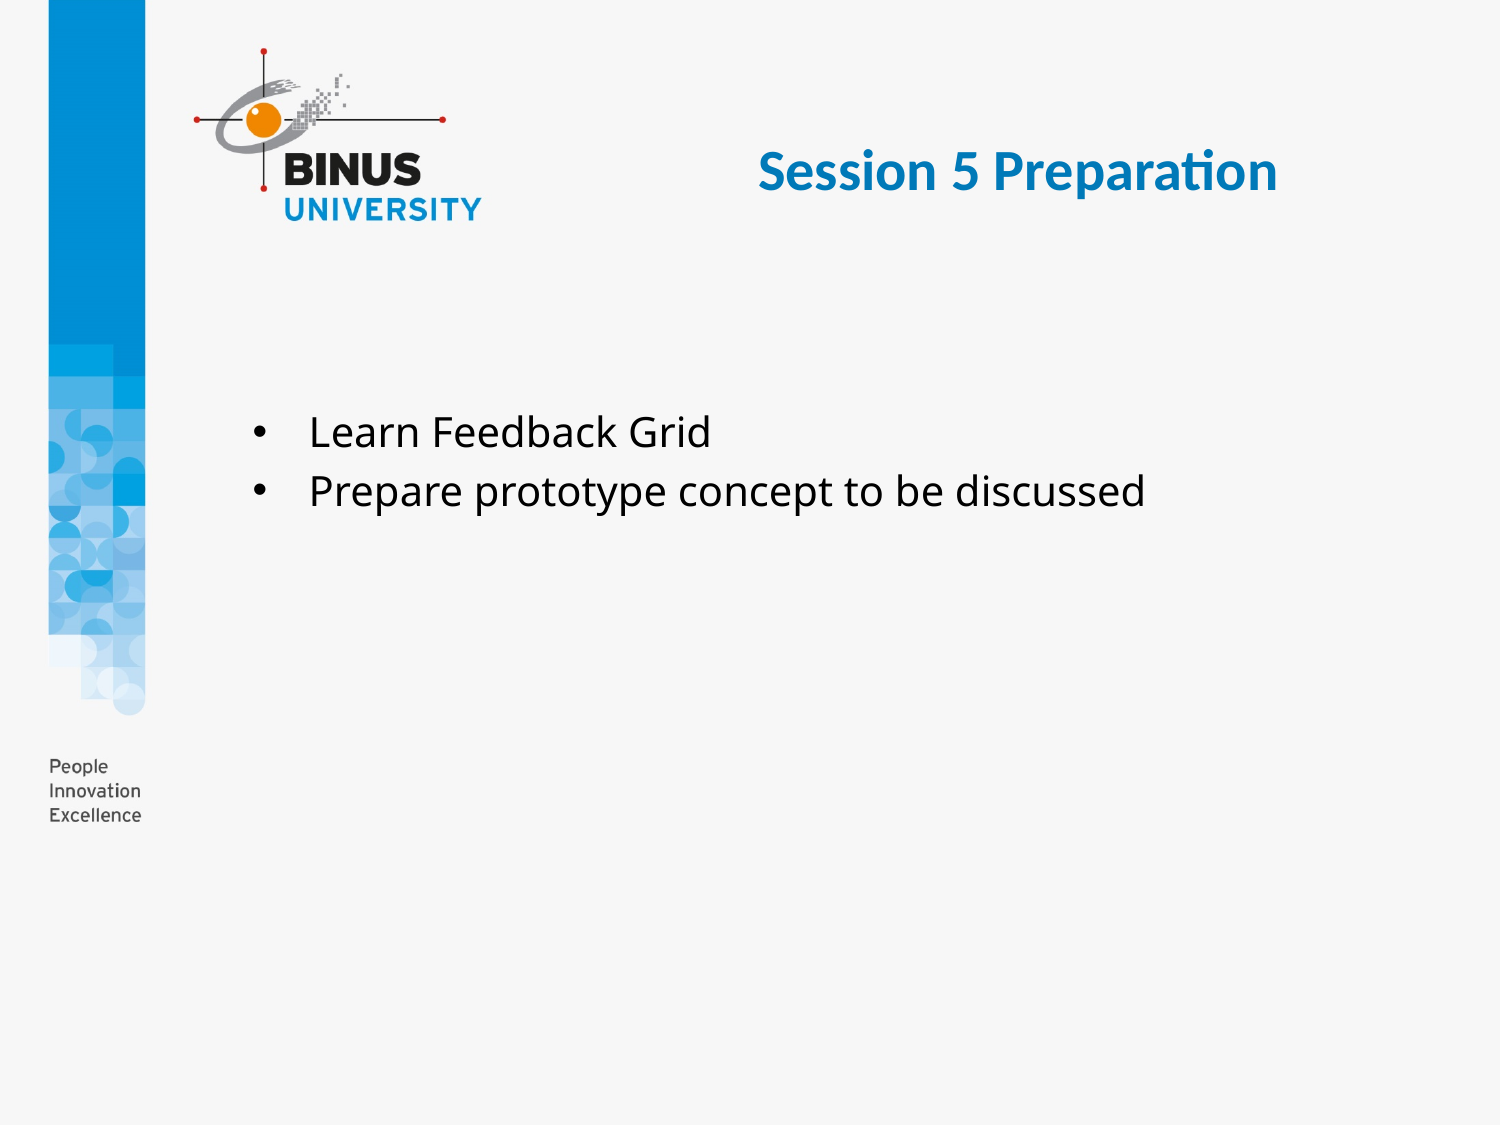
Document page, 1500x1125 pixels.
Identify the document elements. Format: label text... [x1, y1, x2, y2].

picture [0, 0, 1500, 845]
list Learn Feedback Grid Prepare prototype concept to be discussed [237, 398, 1360, 1000]
text_box Session 5 Preparation [743, 125, 1294, 210]
